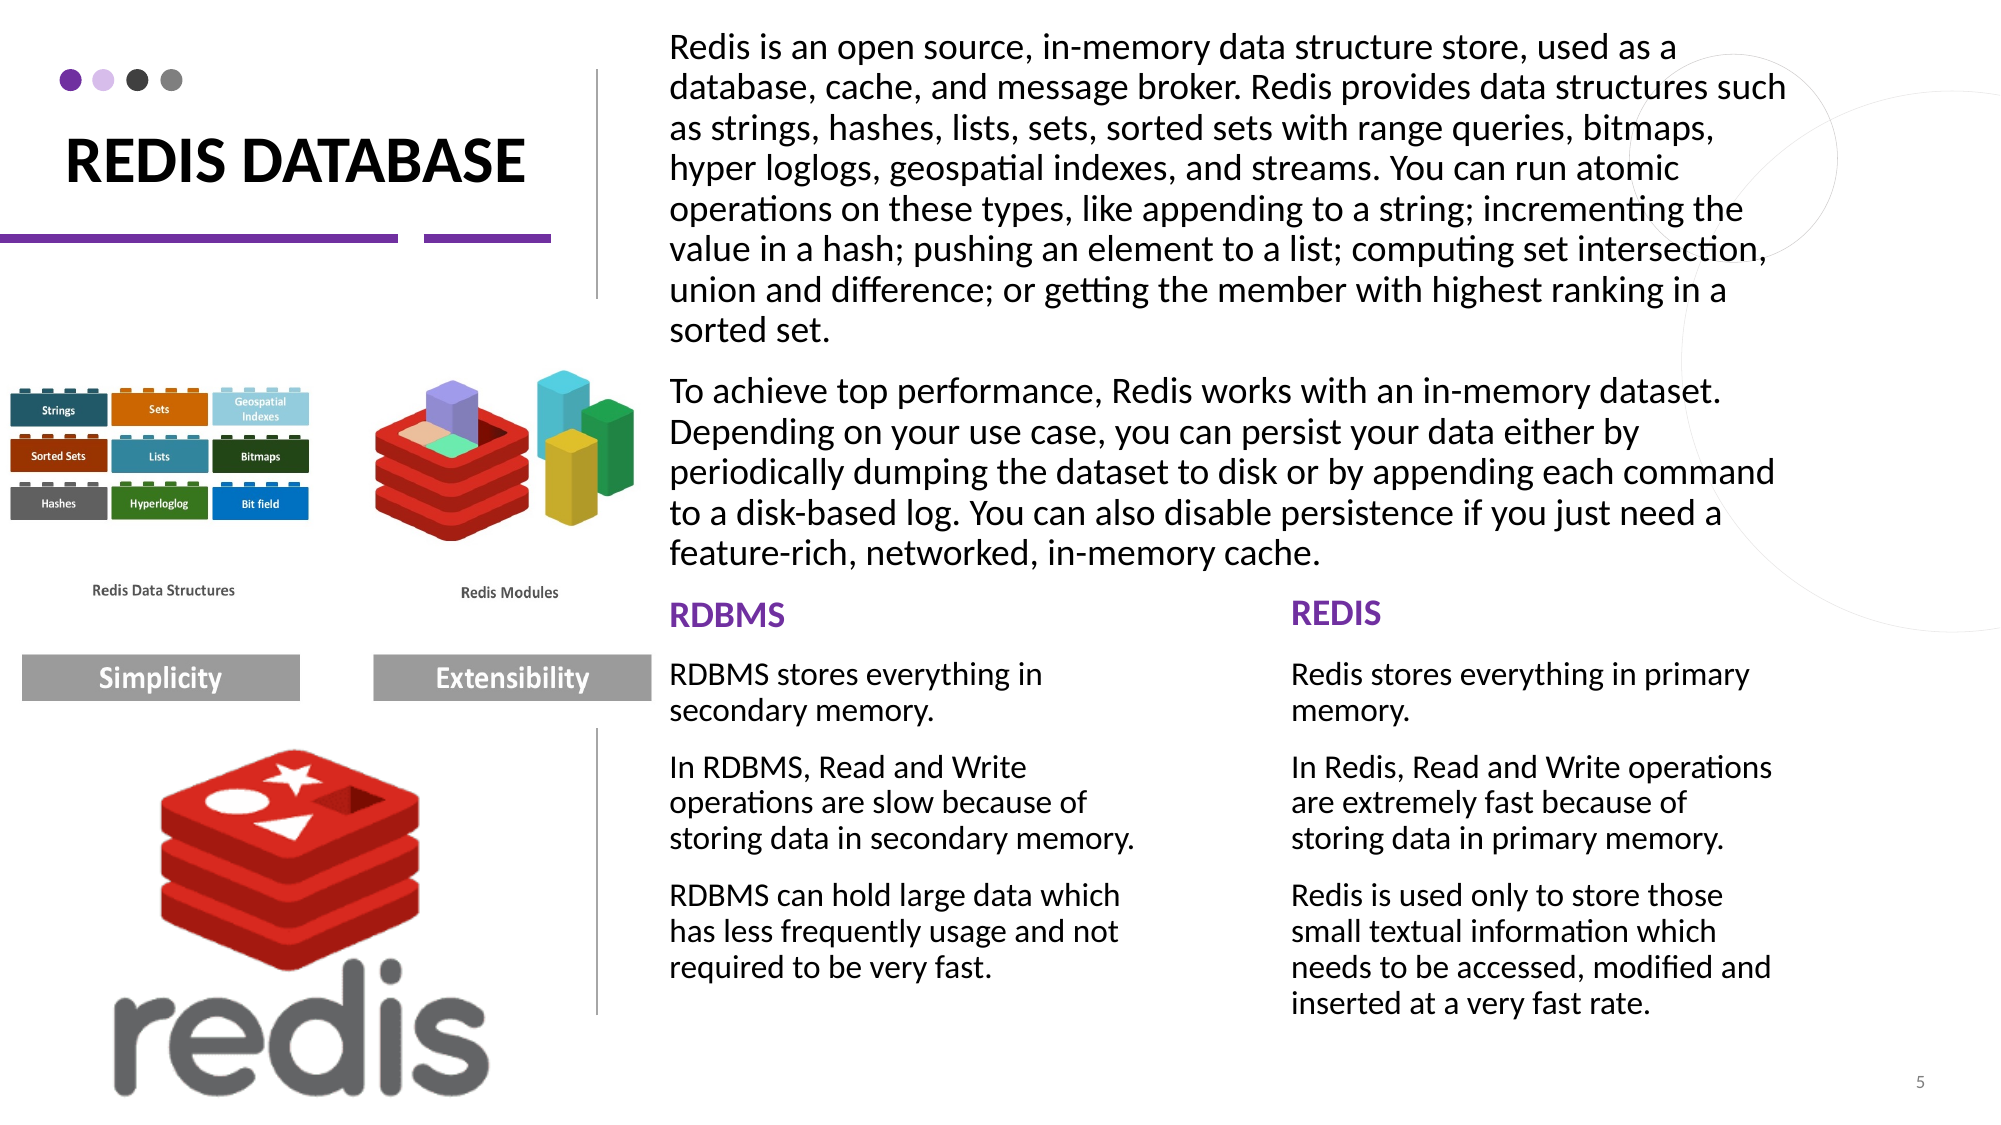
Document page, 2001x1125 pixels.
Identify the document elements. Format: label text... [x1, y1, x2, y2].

slide_number 5 [1490, 1060, 1941, 1102]
list REDIS [1291, 535, 1785, 634]
list RDBMS [670, 537, 1163, 636]
title REDIS DATABASE [21, 0, 572, 197]
list Redis is an open source, in-memory data structure store, used as a database, cache, and message broker. Redis provides data structures such as strings, hashes, lists, sets, sorted sets with range queries, bitmaps, hyper loglogs, geospatial indexes, and streams. You can run atomic operations on these types, like appending to a string; incrementing the value in a hash; pushing an element to a list; computing set intersection, union and difference; or getting the member with highest ranking in a sorted set. To achieve top performance, Redis works with an in-memory dataset. Depending on your use case, you can persist your data either by periodically dumping the dataset to disk or by appending each command to a disk-based log. You can also disable persistence if you just need a feature-rich, networked, in-memory cache. [669, 193, 1809, 469]
list RDBMS stores everything in secondary memory. In RDBMS, Read and Write operations are slow because of storing data in secondary memory. RDBMS can hold large data which has less frequently usage and not required to be very fast. [669, 656, 1163, 1044]
picture [0, 299, 670, 1125]
list Redis stores everything in primary memory. In Redis, Read and Write operations are extremely fast because of storing data in primary memory. Redis is used only to store those small textual information which needs to be accessed, modified and inserted at a very fast rate. [1291, 656, 1785, 1044]
